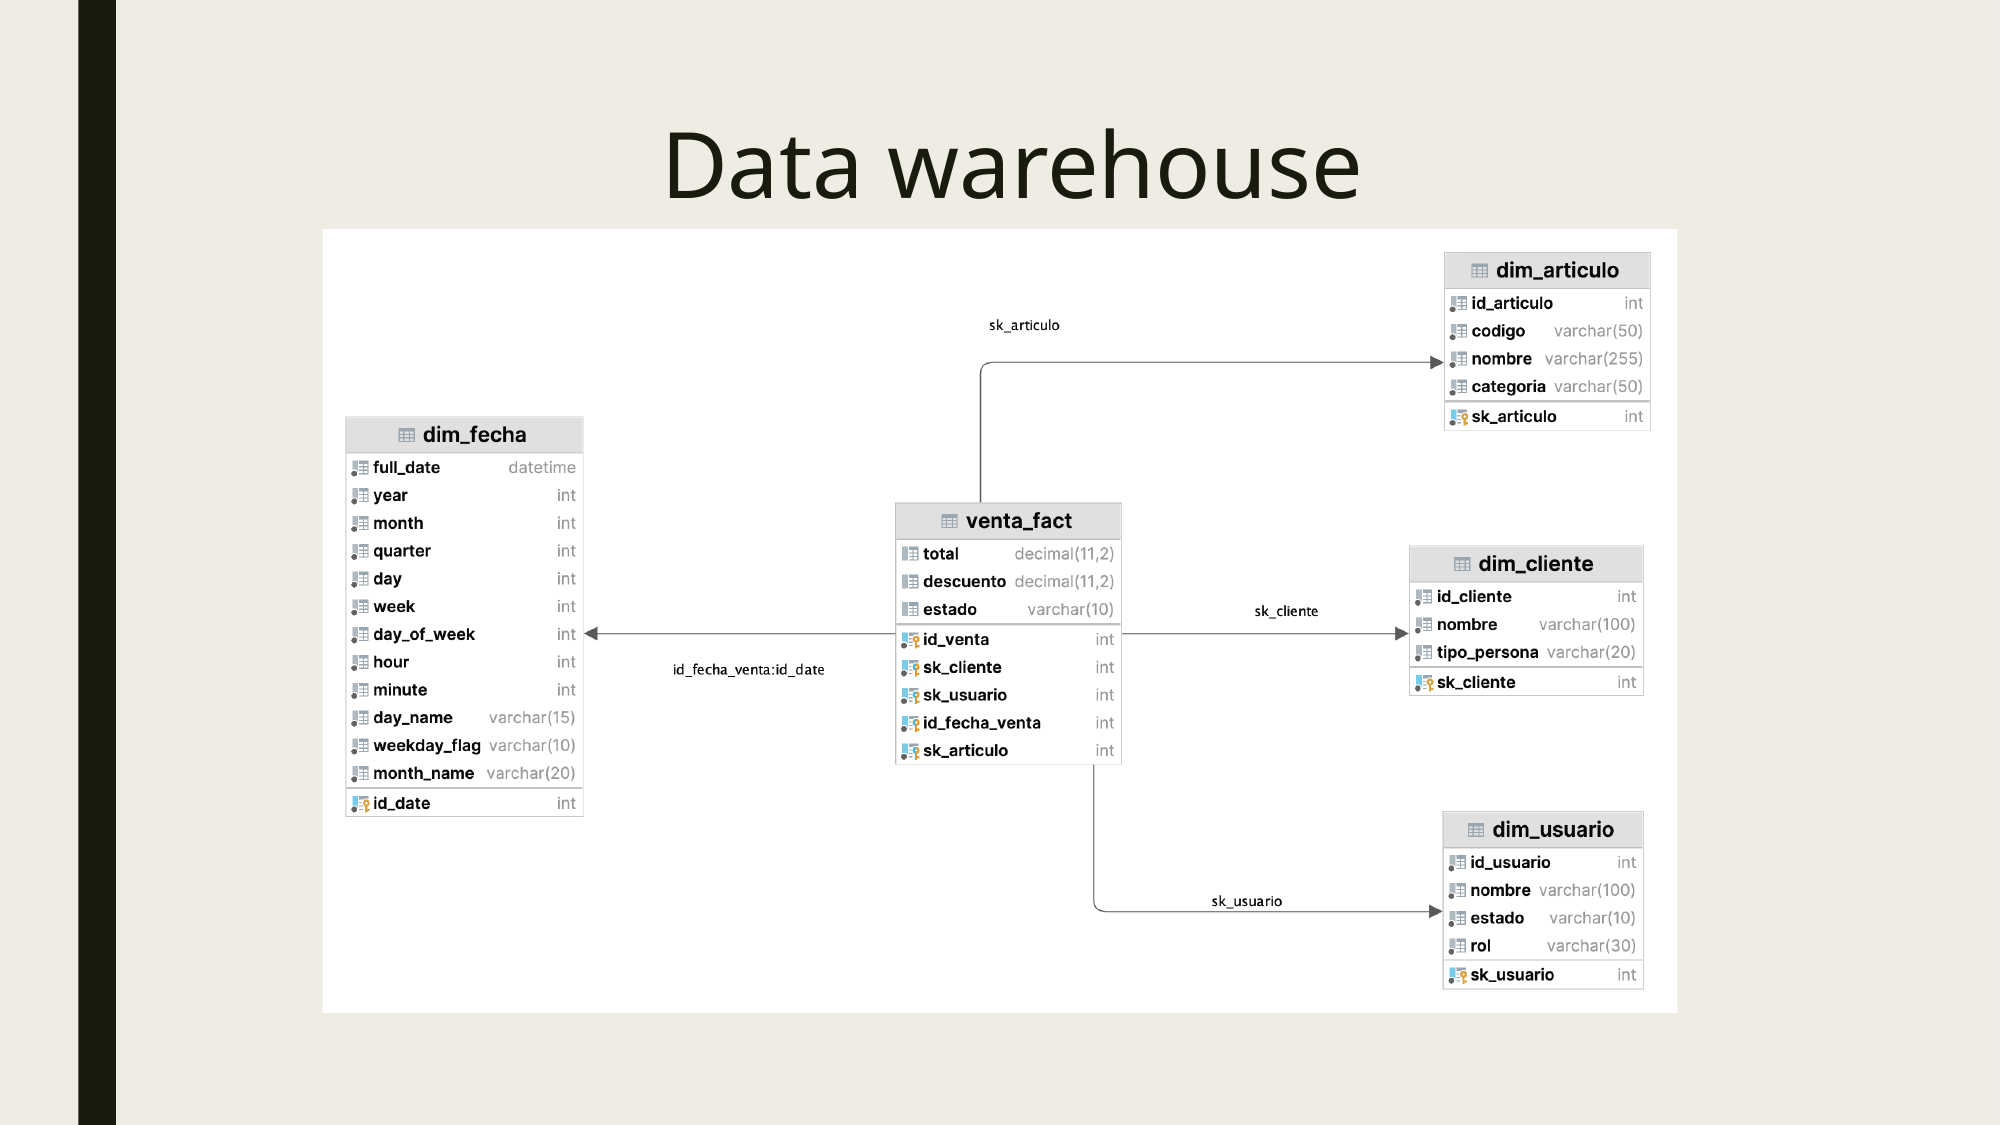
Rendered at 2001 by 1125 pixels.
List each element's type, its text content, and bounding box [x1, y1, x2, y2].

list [322, 228, 1678, 1013]
title Data warehouse [225, 112, 1800, 357]
